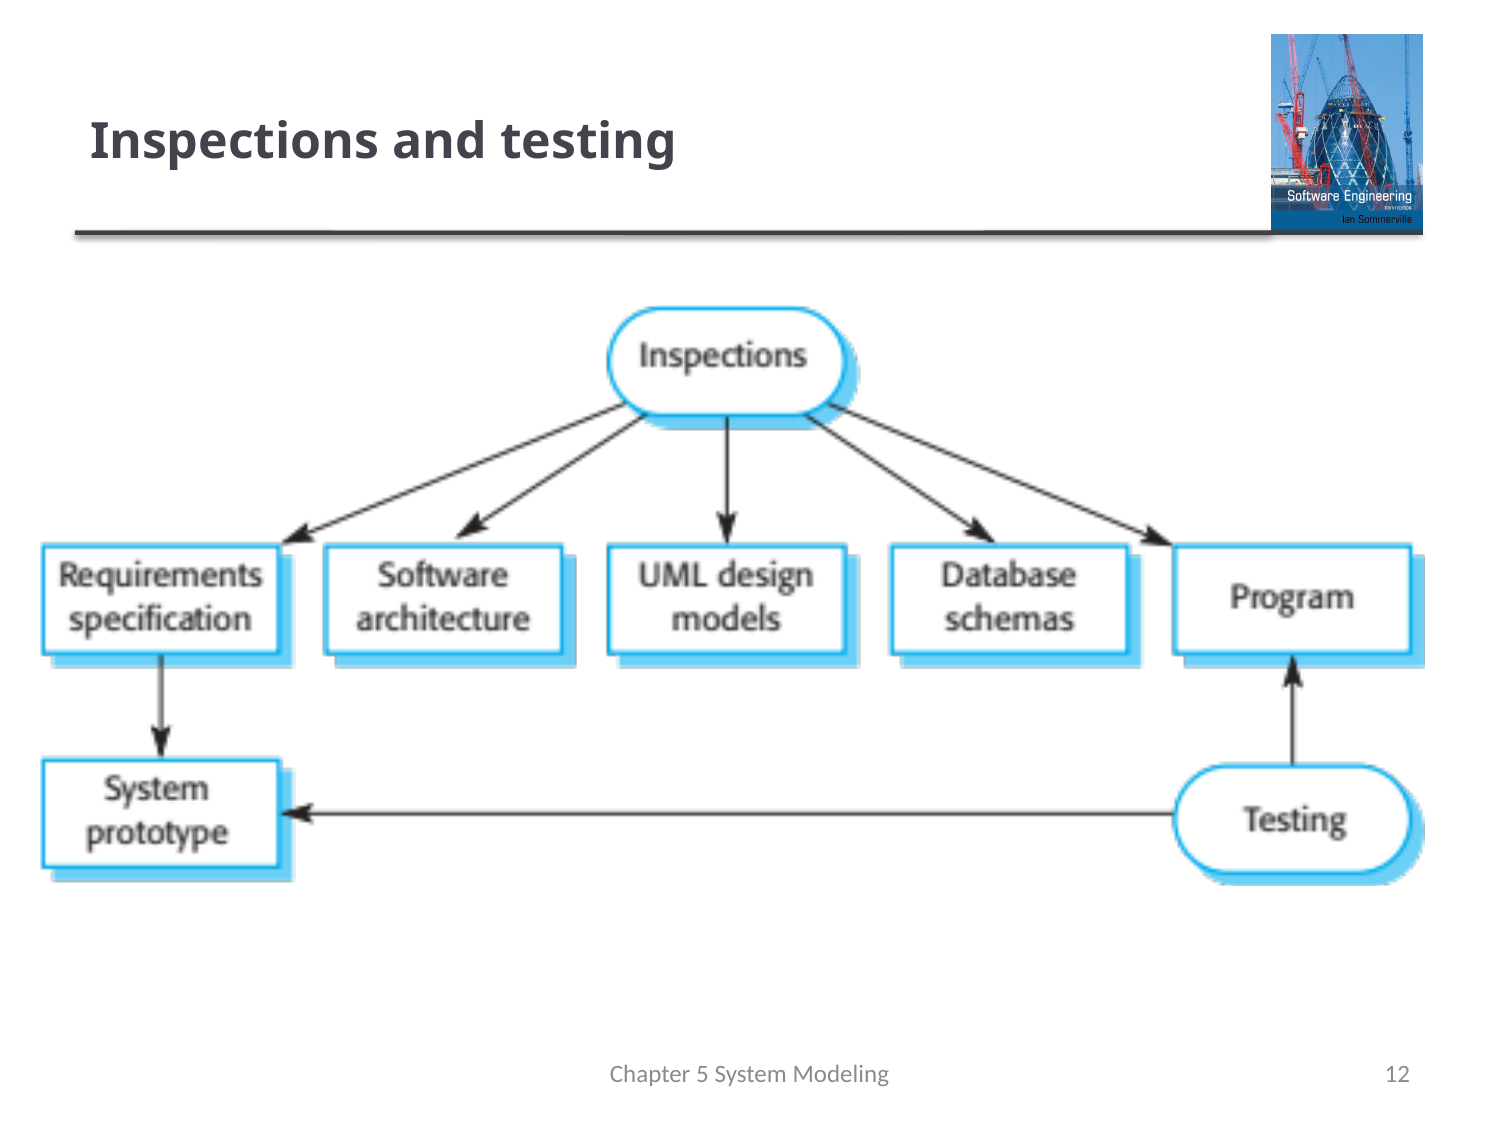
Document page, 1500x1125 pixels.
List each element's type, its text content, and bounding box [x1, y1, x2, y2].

slide_number 12 [1074, 1042, 1425, 1103]
picture [39, 304, 1426, 886]
title Inspections and testing [74, 44, 1272, 233]
picture [1271, 34, 1423, 230]
footer Chapter 5 System Modeling [512, 1042, 988, 1103]
